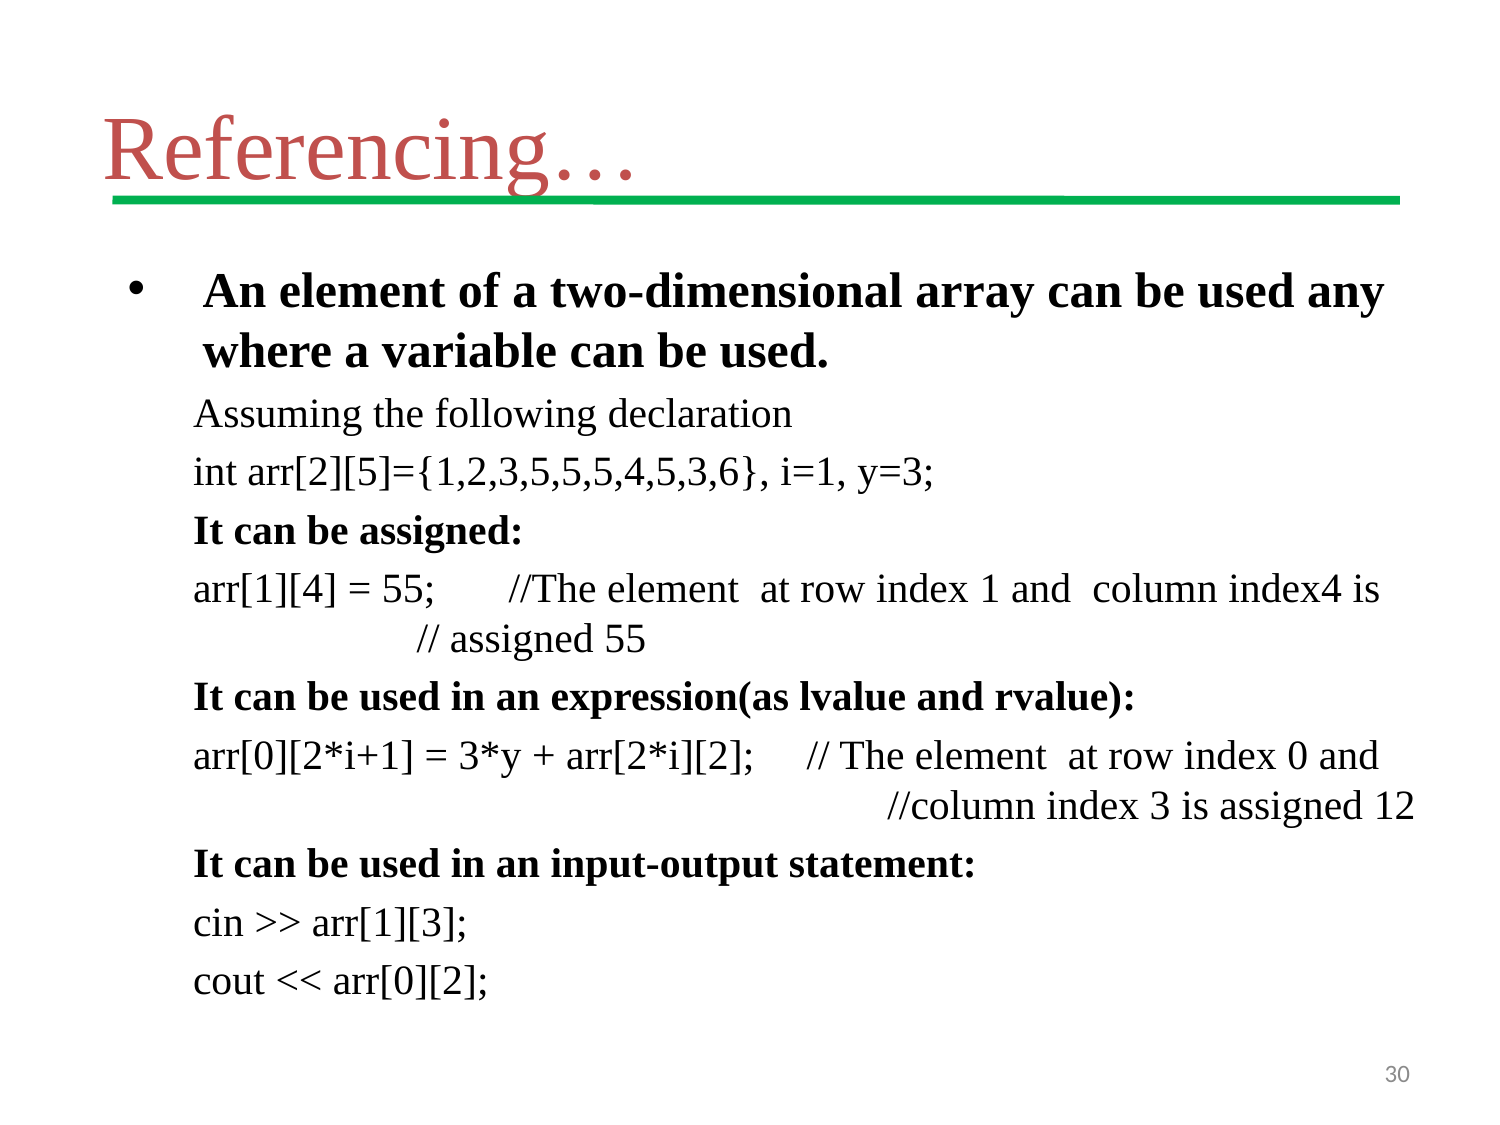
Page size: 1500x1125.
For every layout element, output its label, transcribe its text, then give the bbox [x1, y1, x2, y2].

list An element of a two-dimensional array can be used any where a variable can be used. Assuming the following declaration int arr[2][5]={1,2,3,5,5,5,4,5,3,6}, i=1, y=3; It can be assigned: arr[1][4] = 55; //The element at row index 1 and column index4 is // assigned 55 It can be used in an expression(as lvalue and rvalue): arr[0][2*i+1] = 3*y + arr[2*i][2]; // The element at row index 0 and //column index 3 is assigned 12 It can be used in an input-output statement: cin >> arr[1][3]; cout << arr[0][2]; [112, 249, 1448, 963]
slide_number 30 [1074, 1042, 1425, 1103]
title Referencing… [86, 49, 1437, 237]
